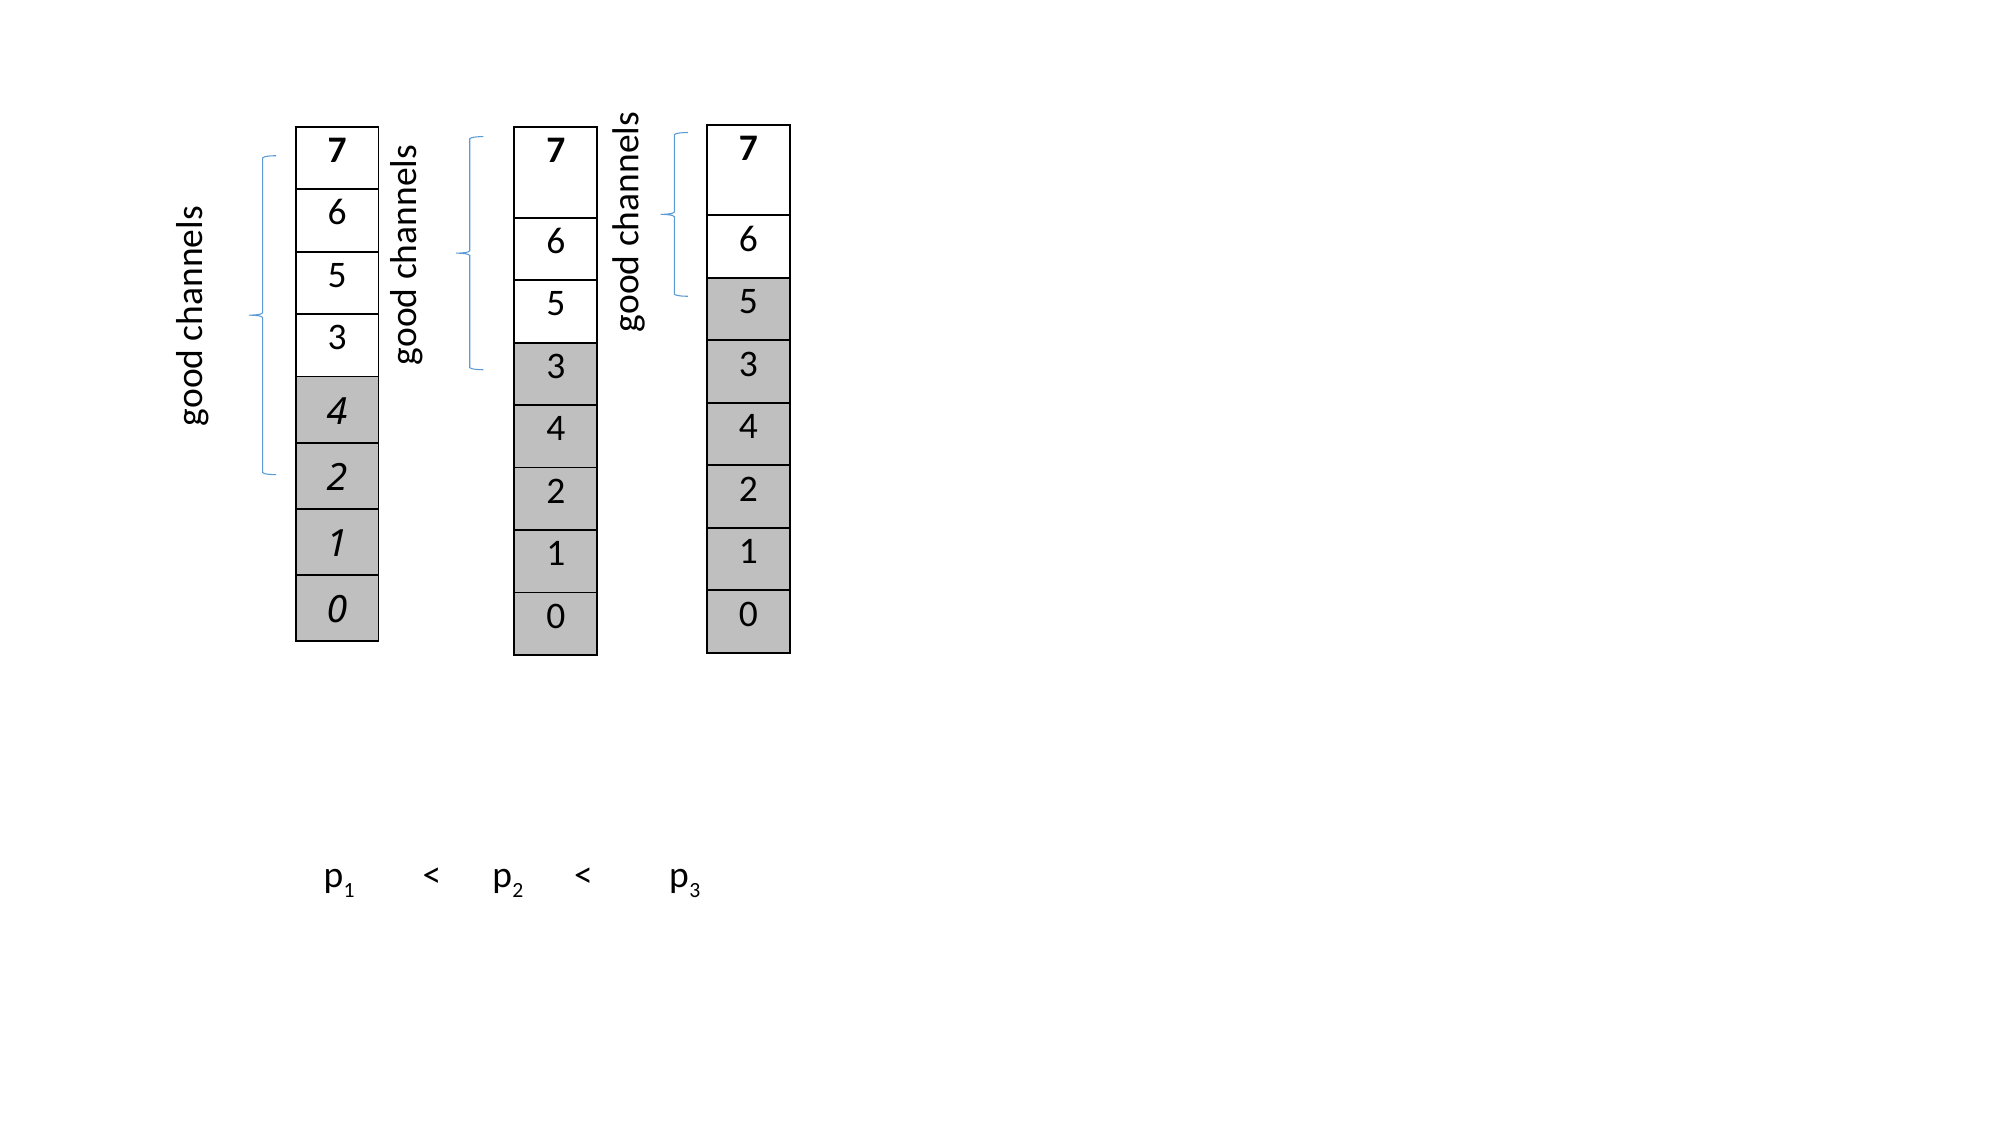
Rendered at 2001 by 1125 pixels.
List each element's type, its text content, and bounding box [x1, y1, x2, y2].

table_cell 2 [708, 466, 789, 527]
text_box [477, 136, 484, 371]
table_cell 4 [297, 377, 378, 442]
table_cell 0 [515, 593, 596, 654]
text_box good channels [371, 109, 477, 380]
text_box good channels [157, 170, 263, 441]
table_cell 3 [515, 344, 596, 404]
text_box good channels [593, 76, 699, 347]
table_cell 6 [297, 190, 371, 251]
text_box [262, 155, 277, 476]
table_cell 1 [515, 531, 596, 592]
table_cell 0 [708, 591, 789, 652]
table_cell 6 [515, 219, 593, 279]
table_cell 1 [297, 510, 378, 574]
table_cell 3 [297, 315, 371, 376]
table_cell 5 [708, 279, 789, 339]
table_cell 3 [708, 341, 789, 402]
table_cell 2 [515, 468, 596, 529]
table_cell 1 [708, 529, 789, 589]
table_cell 4 [708, 404, 789, 464]
text_box p1 < p2 < p3 [308, 842, 1096, 909]
table_cell 6 [708, 216, 789, 277]
table_header 7 [297, 128, 371, 188]
table_cell 0 [297, 576, 378, 640]
table_cell 2 [297, 444, 378, 508]
table_cell 5 [515, 281, 593, 342]
table_header 7 [515, 128, 593, 217]
table_cell 4 [515, 406, 596, 467]
table_header 7 [708, 126, 789, 214]
table_cell 5 [297, 253, 371, 313]
